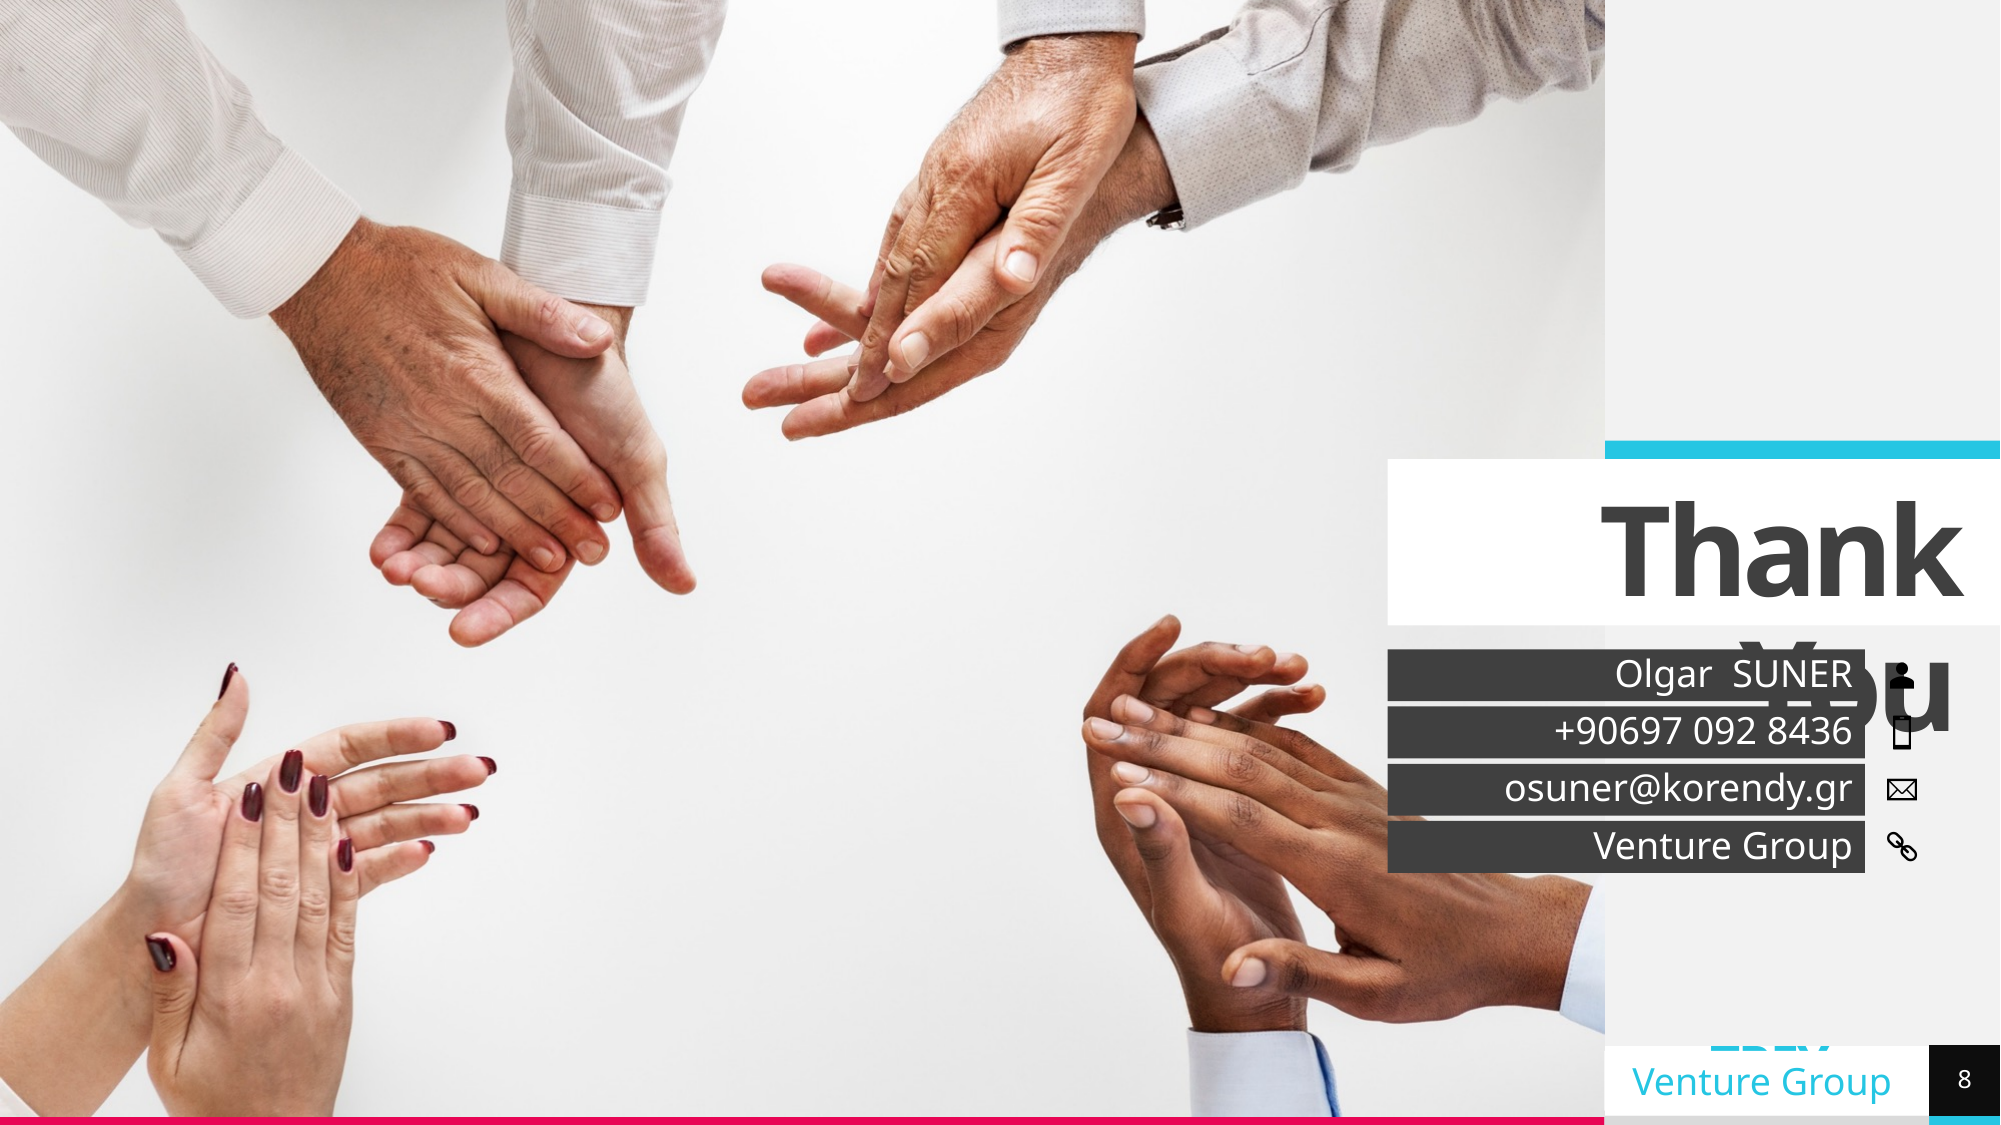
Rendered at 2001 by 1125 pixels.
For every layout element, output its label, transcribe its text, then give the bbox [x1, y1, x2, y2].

list Venture Group [1605, 820, 1865, 873]
picture [1884, 771, 1920, 808]
picture [1884, 714, 1920, 751]
list osuner@korendy.gr [1605, 763, 1865, 816]
list Olgar SUNER [1605, 649, 1865, 702]
picture [1884, 657, 1920, 694]
title Thank You [1605, 459, 2000, 626]
picture [0, 0, 1605, 1117]
text_box Venture Group [1605, 1050, 1920, 1111]
picture [1881, 826, 1923, 867]
slide_number 8 [1929, 1045, 2000, 1116]
list +90697 092 8436 [1605, 706, 1865, 759]
